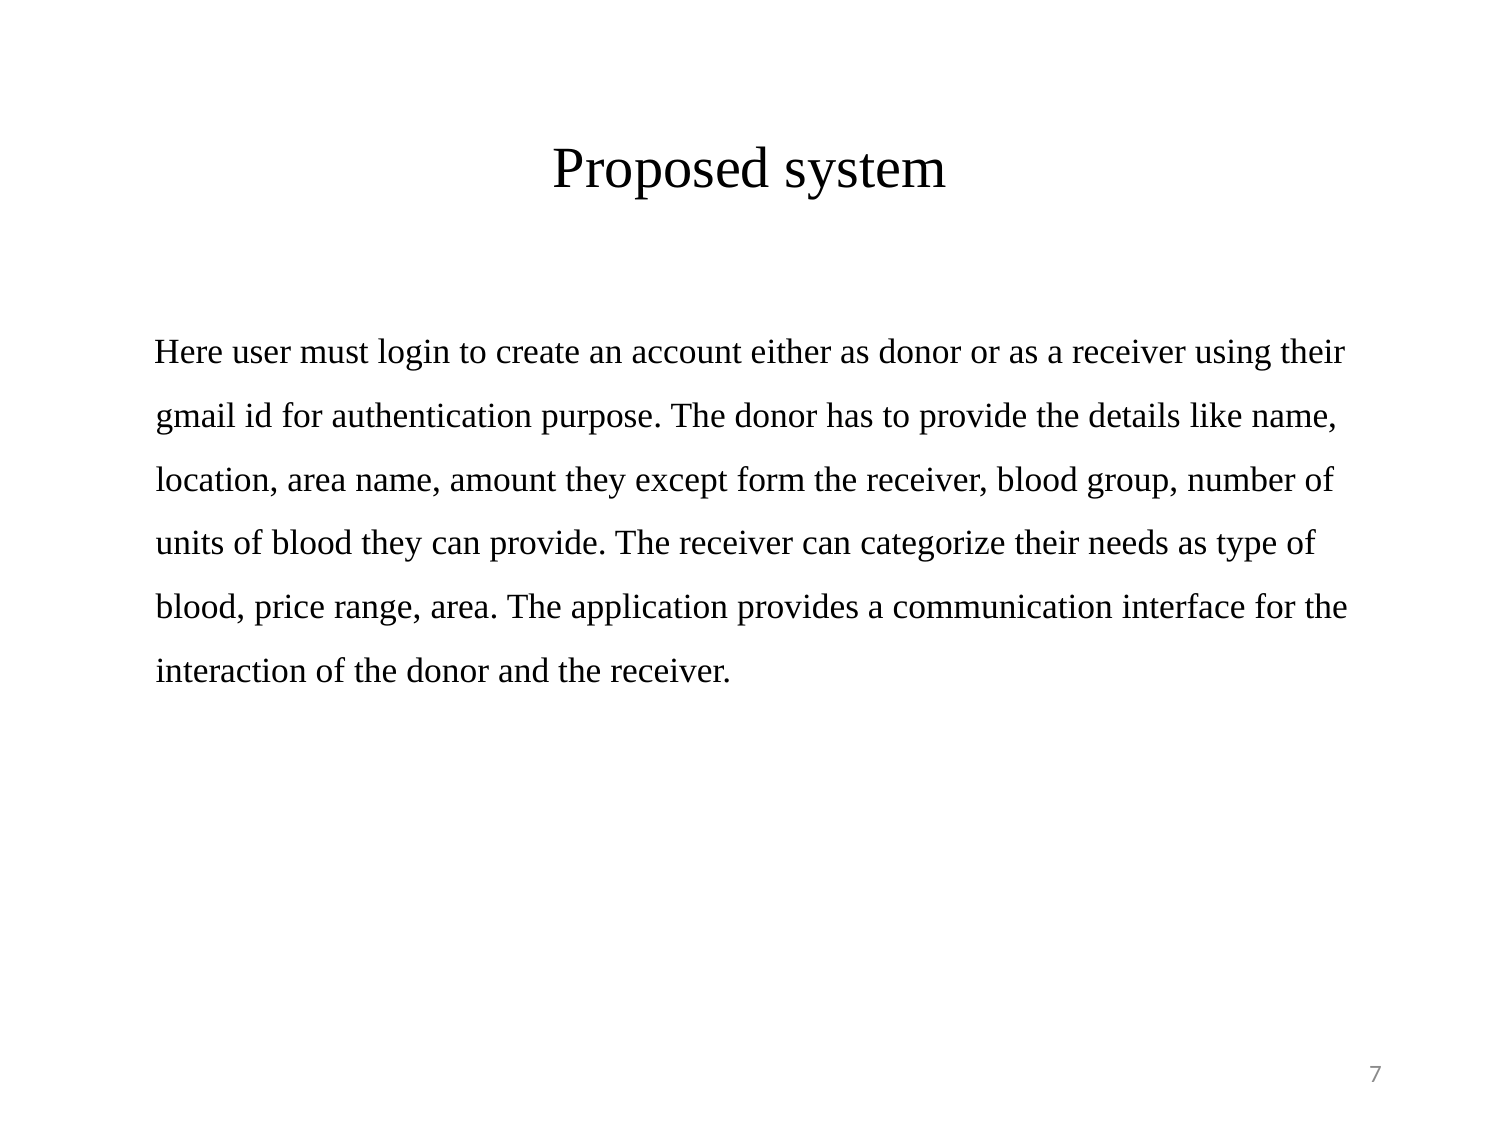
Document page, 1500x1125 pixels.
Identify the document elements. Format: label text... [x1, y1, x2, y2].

list Here user must login to create an account either as donor or as a receiver using their gmail id for authentication purpose. The donor has to provide the details like name, location, area name, amount they except form the receiver, blood group, number of units of blood they can provide. The receiver can categorize their needs as type of blood, price range, area. The application provides a communication interface for the interaction of the donor and the receiver. [103, 299, 1397, 1014]
title Proposed system [103, 59, 1397, 278]
slide_number 7 [1059, 1042, 1397, 1103]
